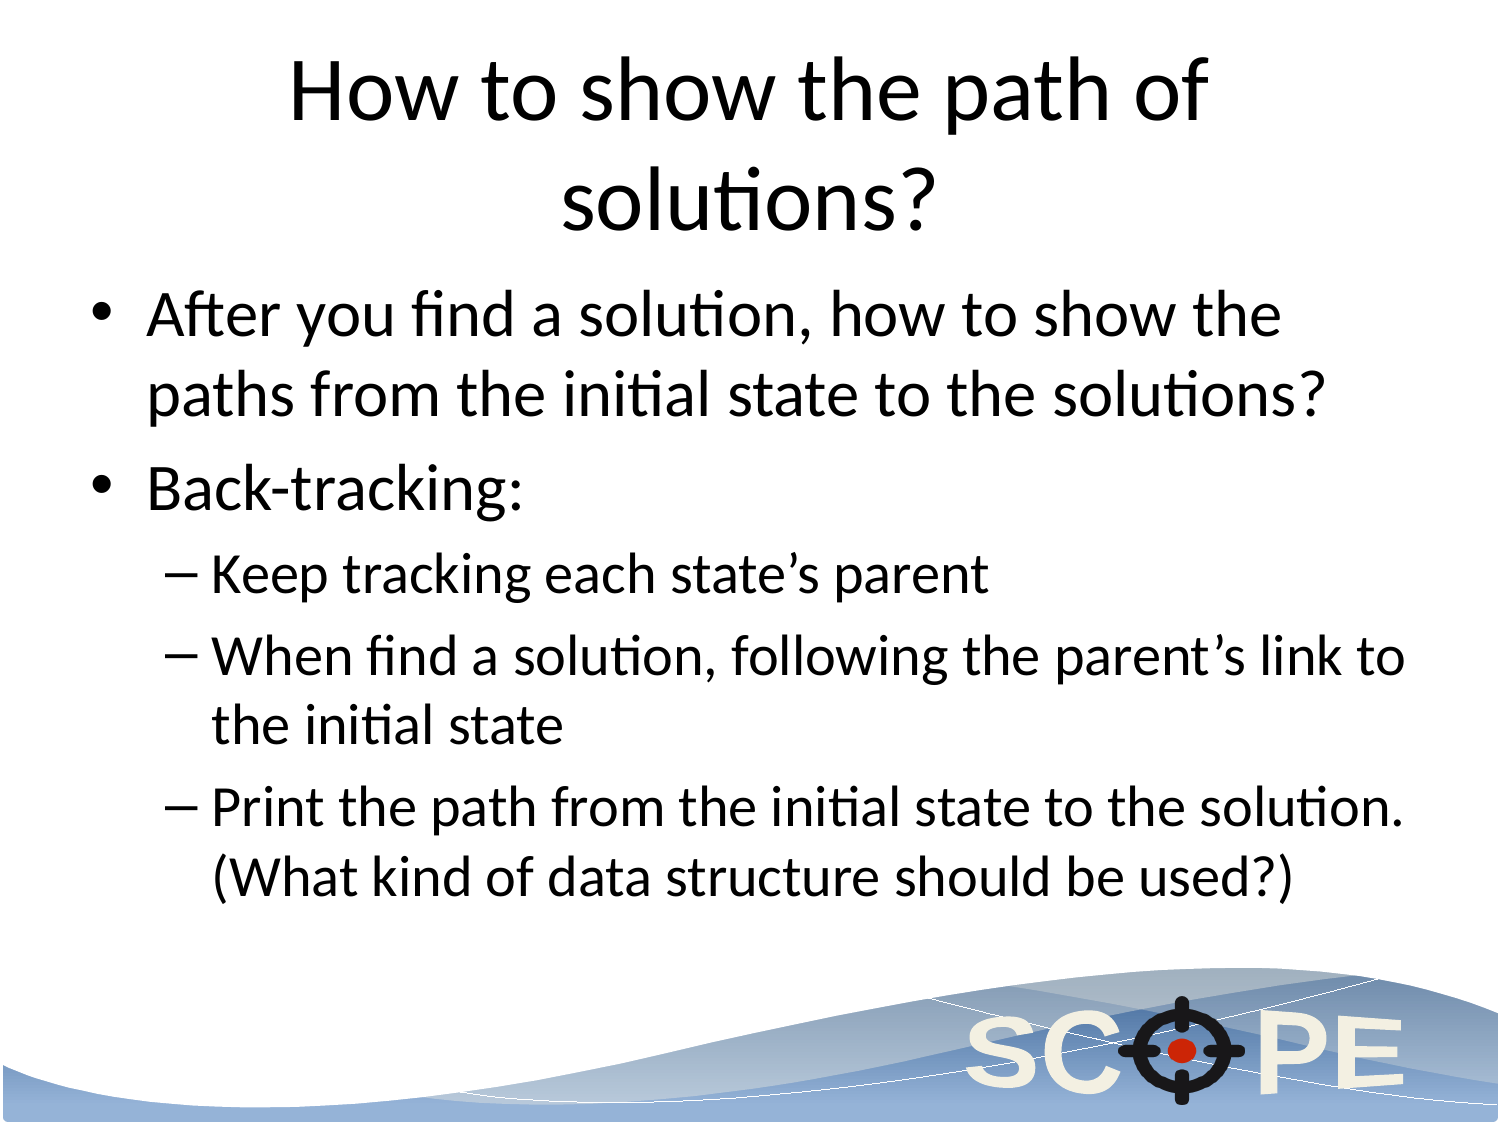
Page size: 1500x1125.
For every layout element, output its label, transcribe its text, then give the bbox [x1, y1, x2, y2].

title How to show the path of solutions? [75, 45, 1425, 233]
picture [1118, 1005, 1245, 1105]
list After you find a solution, how to show the paths from the initial state to the solutions? Back-tracking: Keep tracking each state’s parent When find a solution, following the parent’s link to the initial state Print the path from the initial state to the solution. (What kind of data structure should be used?) [75, 262, 1425, 1005]
